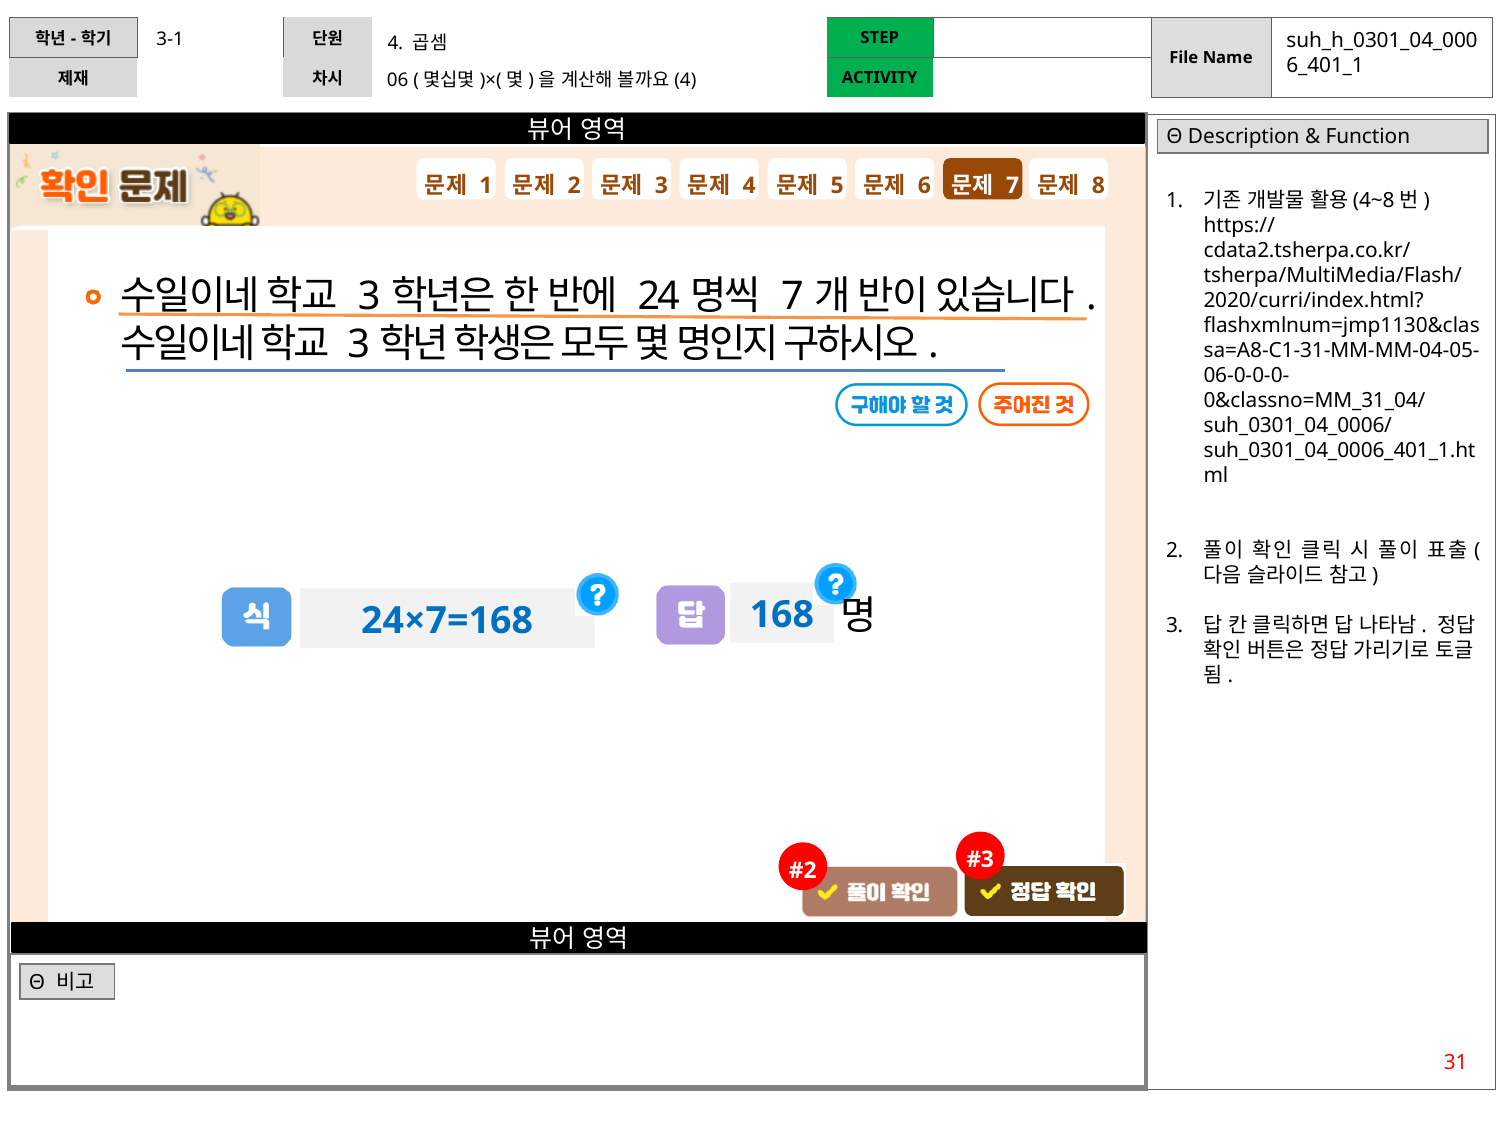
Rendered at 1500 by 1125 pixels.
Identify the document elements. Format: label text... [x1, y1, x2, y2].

picture [977, 379, 1091, 428]
text_box #3 [953, 829, 1007, 864]
text_box 문제 3 [608, 149, 695, 205]
text_box 문제 1 [410, 149, 520, 205]
picture [652, 582, 728, 648]
text_box 24×7=168 [299, 588, 595, 649]
picture [813, 562, 857, 605]
picture [800, 864, 958, 918]
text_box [118, 313, 1087, 320]
table_header Θ Description & Function [1158, 120, 1487, 152]
text_box 명 [795, 582, 922, 646]
text_box 4. 곱셈 [372, 23, 828, 48]
picture [82, 285, 103, 307]
text_box 문제 5 [783, 149, 871, 205]
picture [10, 144, 260, 230]
text_box suh_h_0301_04_0006_401_1 [1271, 18, 1500, 84]
picture [963, 863, 1126, 918]
text_box 06 (몇십몇)×(몇)을 계산해 볼까요(4) [372, 60, 821, 96]
text_box 문제 4 [695, 149, 783, 205]
text_box 문제 8 [1022, 149, 1132, 205]
picture [221, 582, 295, 649]
text_box 문제 6 [871, 149, 958, 205]
text_box 3-1 [141, 18, 284, 55]
text_box #2 [776, 840, 830, 892]
text_box 기존 개발물 활용(4~8번) https://cdata2.tsherpa.co.kr/tsherpa/MultiMedia/Flash/2020/curri/index.html?flashxmlnum=jmp1130&classa=A8-C1-31-MM-MM-04-05-06-0-0-0-0&classno=MM_31_04/suh_0301_04_0006/suh_0301_04_0006_401_1.html 풀이 확인 클릭 시 풀이 표출(다음 슬라이드 참고) 답 칸 클릭하면 답 나타남. 정답 확인 버튼은 정답 가리기로 토글 됨. [1151, 179, 1500, 769]
text_box 문제 2 [520, 149, 608, 205]
picture [575, 572, 619, 616]
text_box 수일이네 학교 3학년은 한 반에 24명씩 7개 반이 있습니다. 수일이네 학교 3학년 학생은 모두 몇 명인지 구하시오. [105, 263, 1109, 373]
picture [831, 380, 970, 428]
text_box 168 [730, 582, 795, 643]
text_box 문제 7 [958, 149, 1022, 205]
